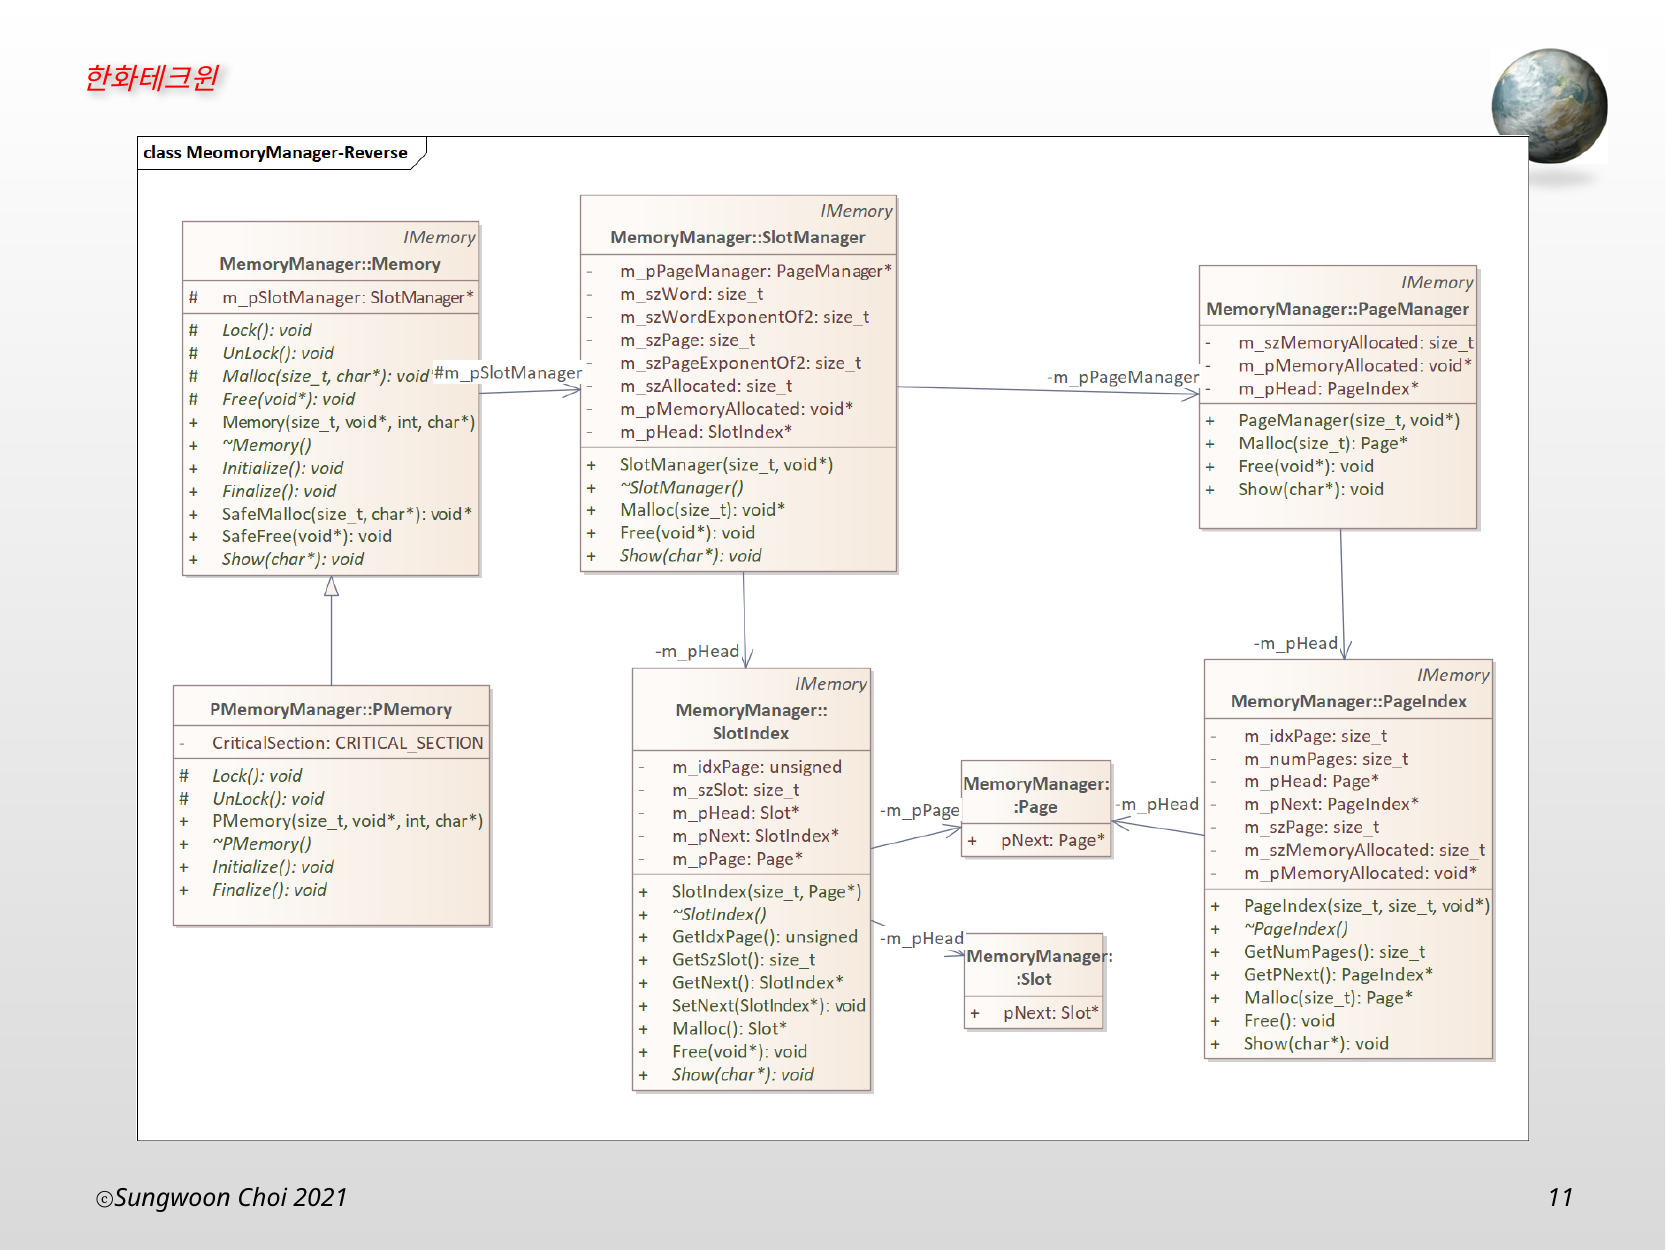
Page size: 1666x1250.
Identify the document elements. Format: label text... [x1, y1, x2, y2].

slide_number 11 [1491, 1172, 1592, 1211]
picture [136, 48, 1608, 1141]
footer Sungwoon Choi 2021 [78, 1172, 372, 1223]
